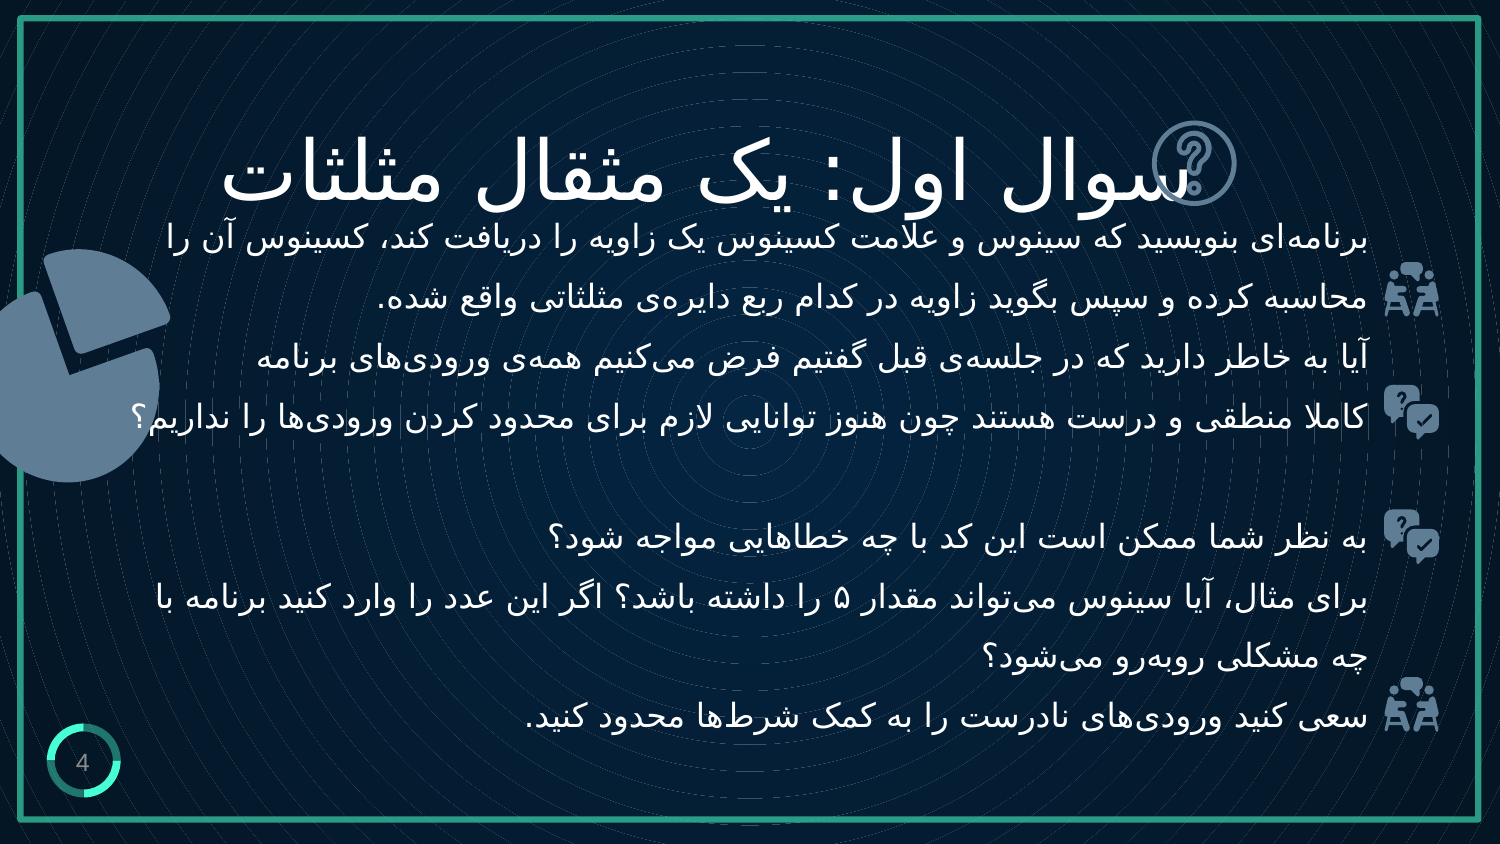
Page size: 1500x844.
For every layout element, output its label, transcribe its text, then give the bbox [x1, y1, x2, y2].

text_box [1383, 677, 1440, 733]
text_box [0, 252, 182, 480]
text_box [1383, 384, 1440, 440]
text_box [1151, 120, 1237, 207]
text_box سوال اول: یک مثقال مثلثات [170, 109, 1245, 225]
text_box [1383, 261, 1440, 317]
title برنامه‌ای بنویسید که سینوس و علامت کسینوس یک زاویه را دریافت کند، کسینوس آن را محاسبه کرده و سپس بگوید زاویه در کدام ربع دایره‌ی مثلثاتی واقع شده. آیا به خاطر دارید که در جلسه‌ی قبل گفتیم فرض می‌کنیم همه‌ی ورودی‌های برنامه کاملا منطقی و درست هستند چون هنوز توانایی لازم برای محدود کردن ورودی‌ها را نداریم؟ به نظر شما ممکن است این کد با چه خطاهایی مواجه شود؟ برای مثال، آیا سینوس می‌تواند مقدار ۵ را داشته باشد؟ اگر این عدد را وارد کنید برنامه با چه مشکلی روبه‌رو می‌شود؟ سعی کنید ورودی‌های نادرست را به کمک شرط‌ها محدود کنید. [114, 253, 1385, 750]
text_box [1383, 509, 1440, 565]
slide_number 4 [51, 732, 115, 790]
